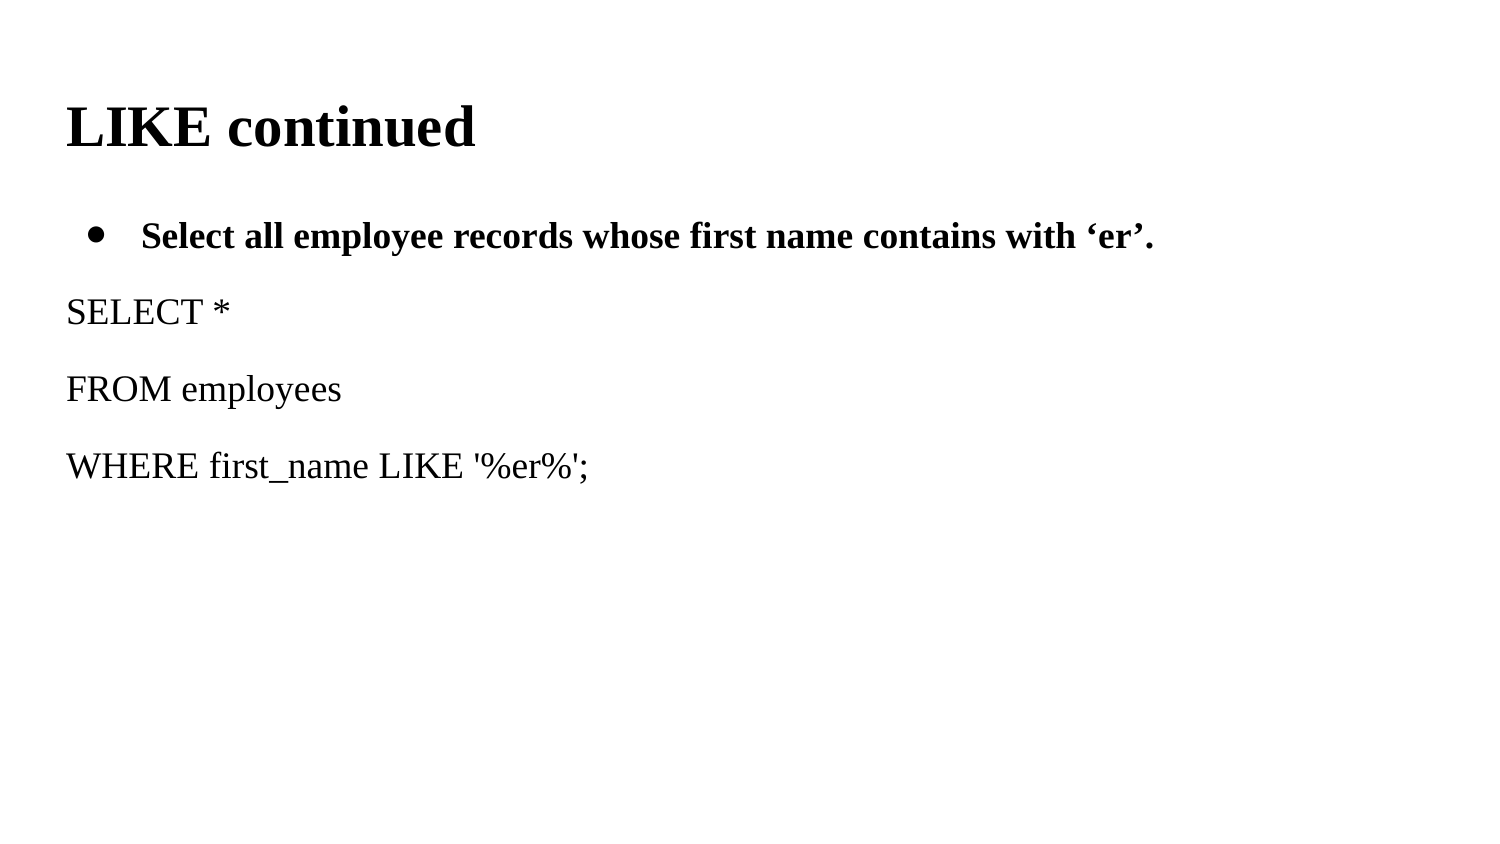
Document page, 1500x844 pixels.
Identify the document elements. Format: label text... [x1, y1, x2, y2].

title LIKE continued [51, 72, 1449, 167]
list Select all employee records whose first name contains with ‘er’. SELECT * FROM employees WHERE first_name LIKE '%er%'; [51, 189, 1449, 750]
